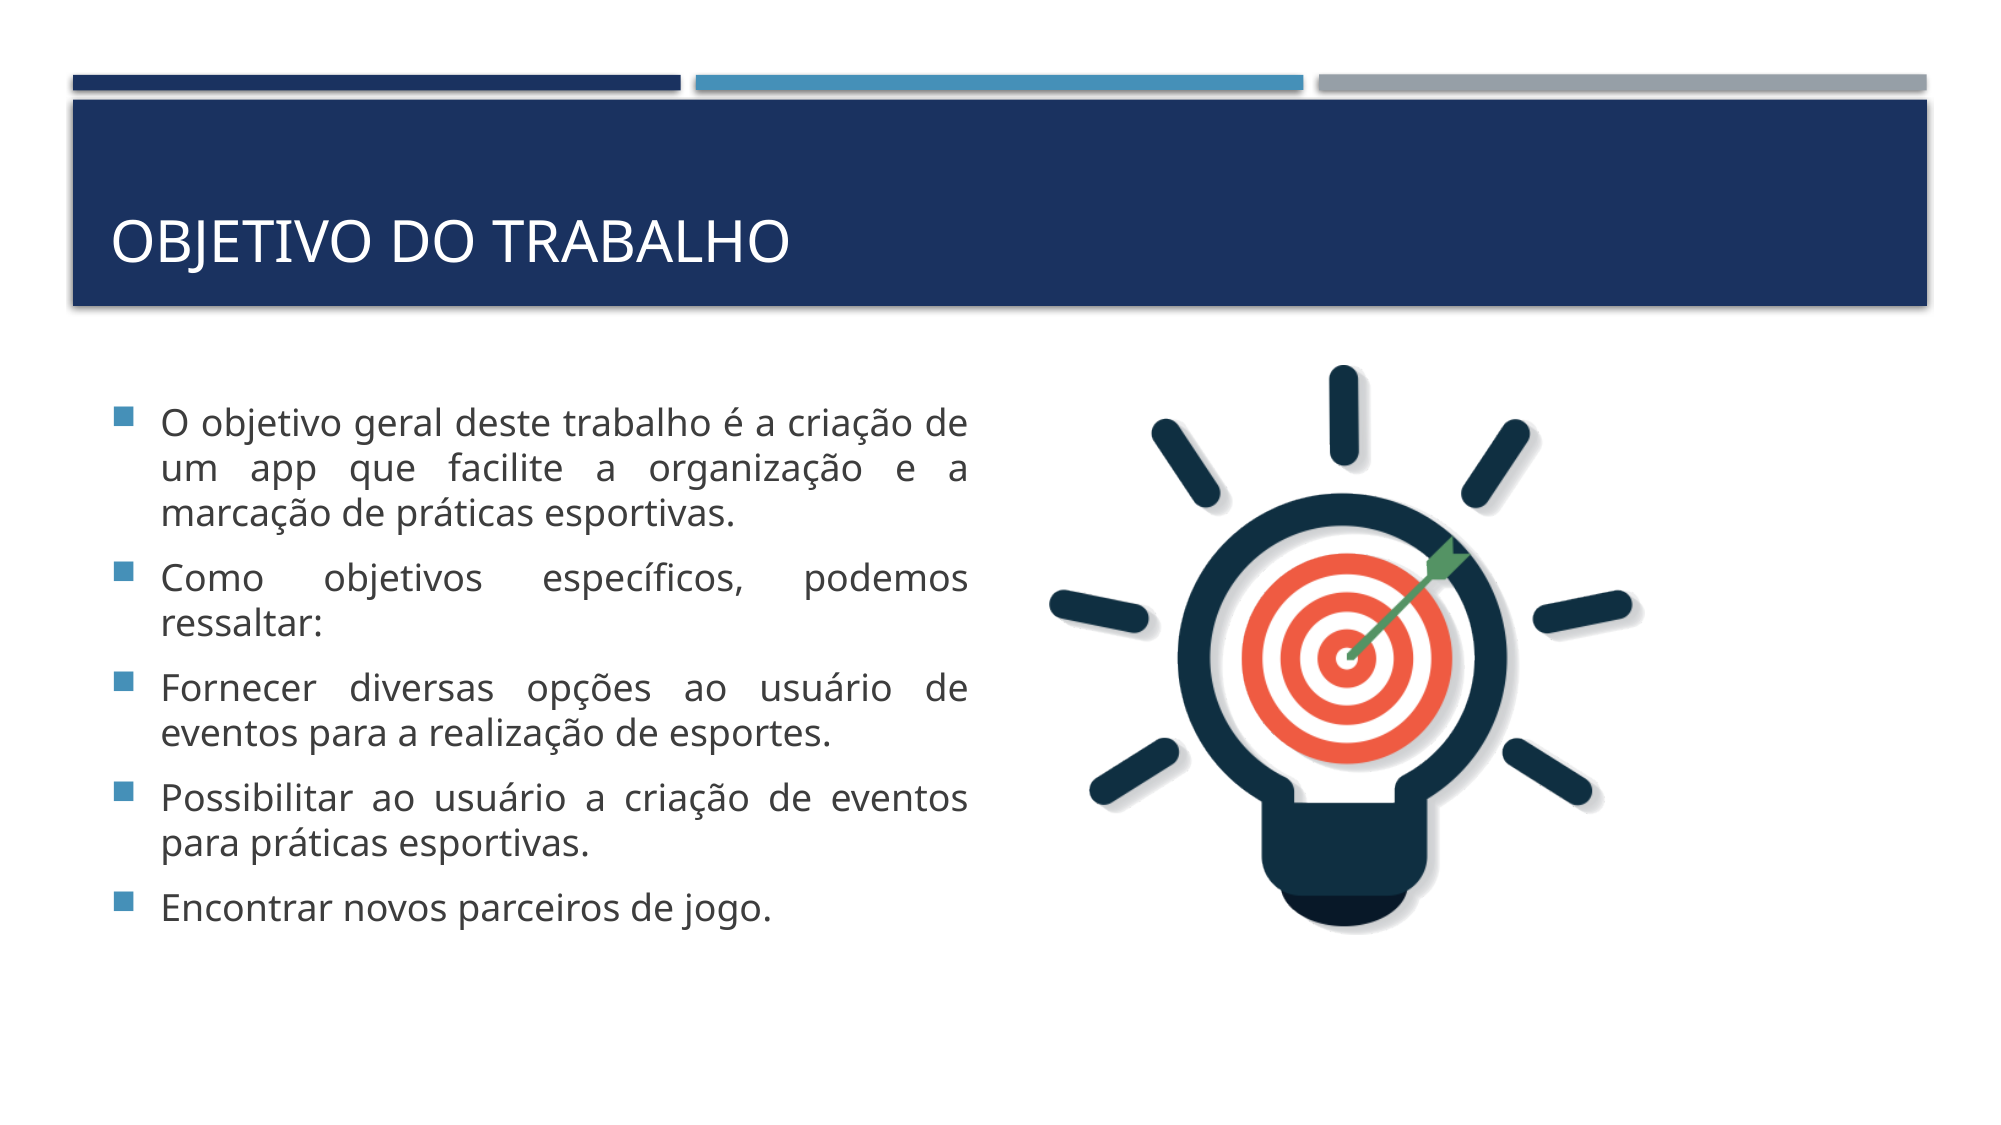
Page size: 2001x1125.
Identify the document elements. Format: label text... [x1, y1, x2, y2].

list O objetivo geral deste trabalho é a criação de um app que facilite a organização e a marcação de práticas esportivas. Como objetivos específicos, podemos ressaltar: Fornecer diversas opções ao usuário de eventos para a realização de esportes. Possibilitar ao usuário a criação de eventos para práticas esportivas. Encontrar novos parceiros de jogo. [95, 365, 985, 962]
title Objetivo do trabalho [95, 119, 1905, 282]
picture [1049, 364, 1646, 936]
